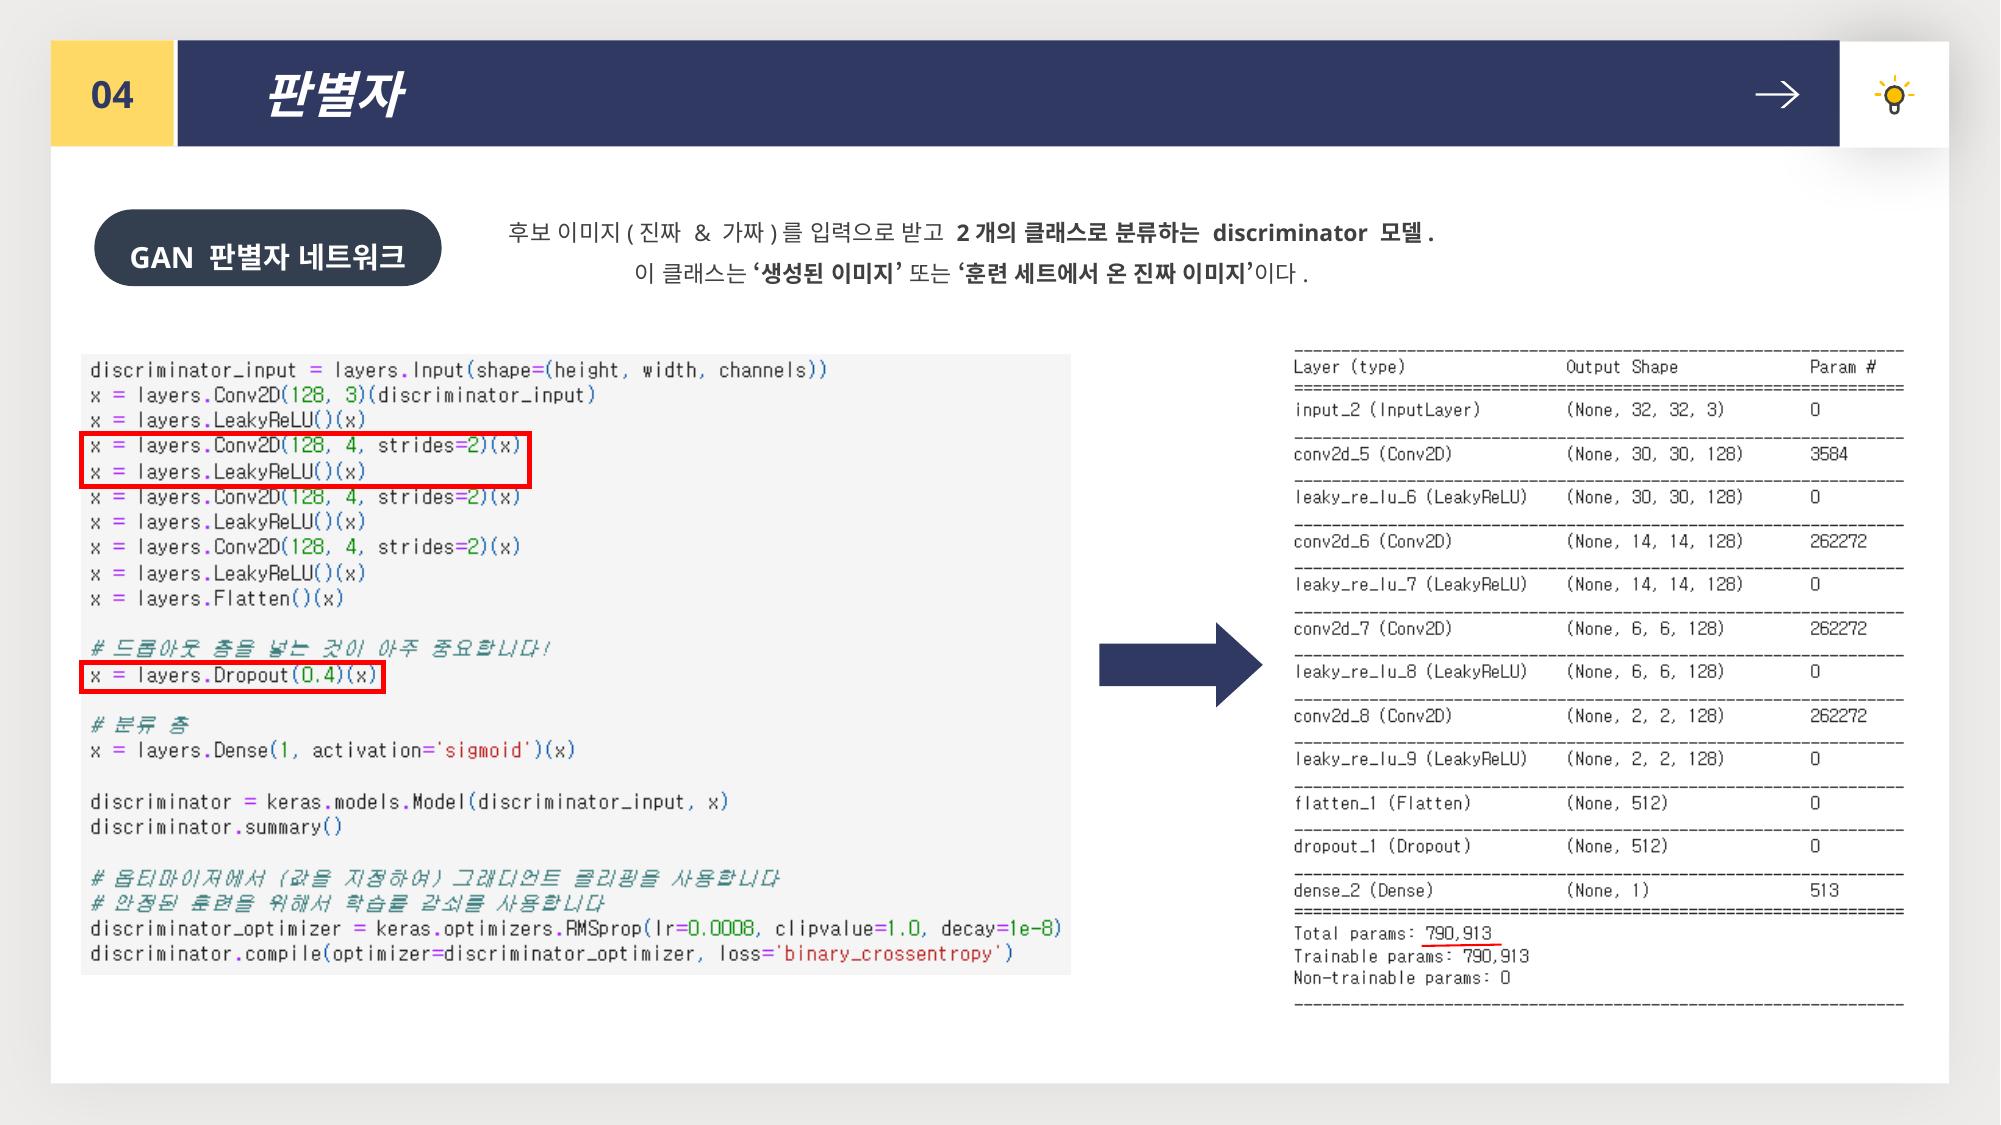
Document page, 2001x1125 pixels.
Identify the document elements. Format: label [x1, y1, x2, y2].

picture [81, 354, 1071, 975]
picture [1291, 342, 1912, 1015]
text_box [50, 40, 1950, 1084]
